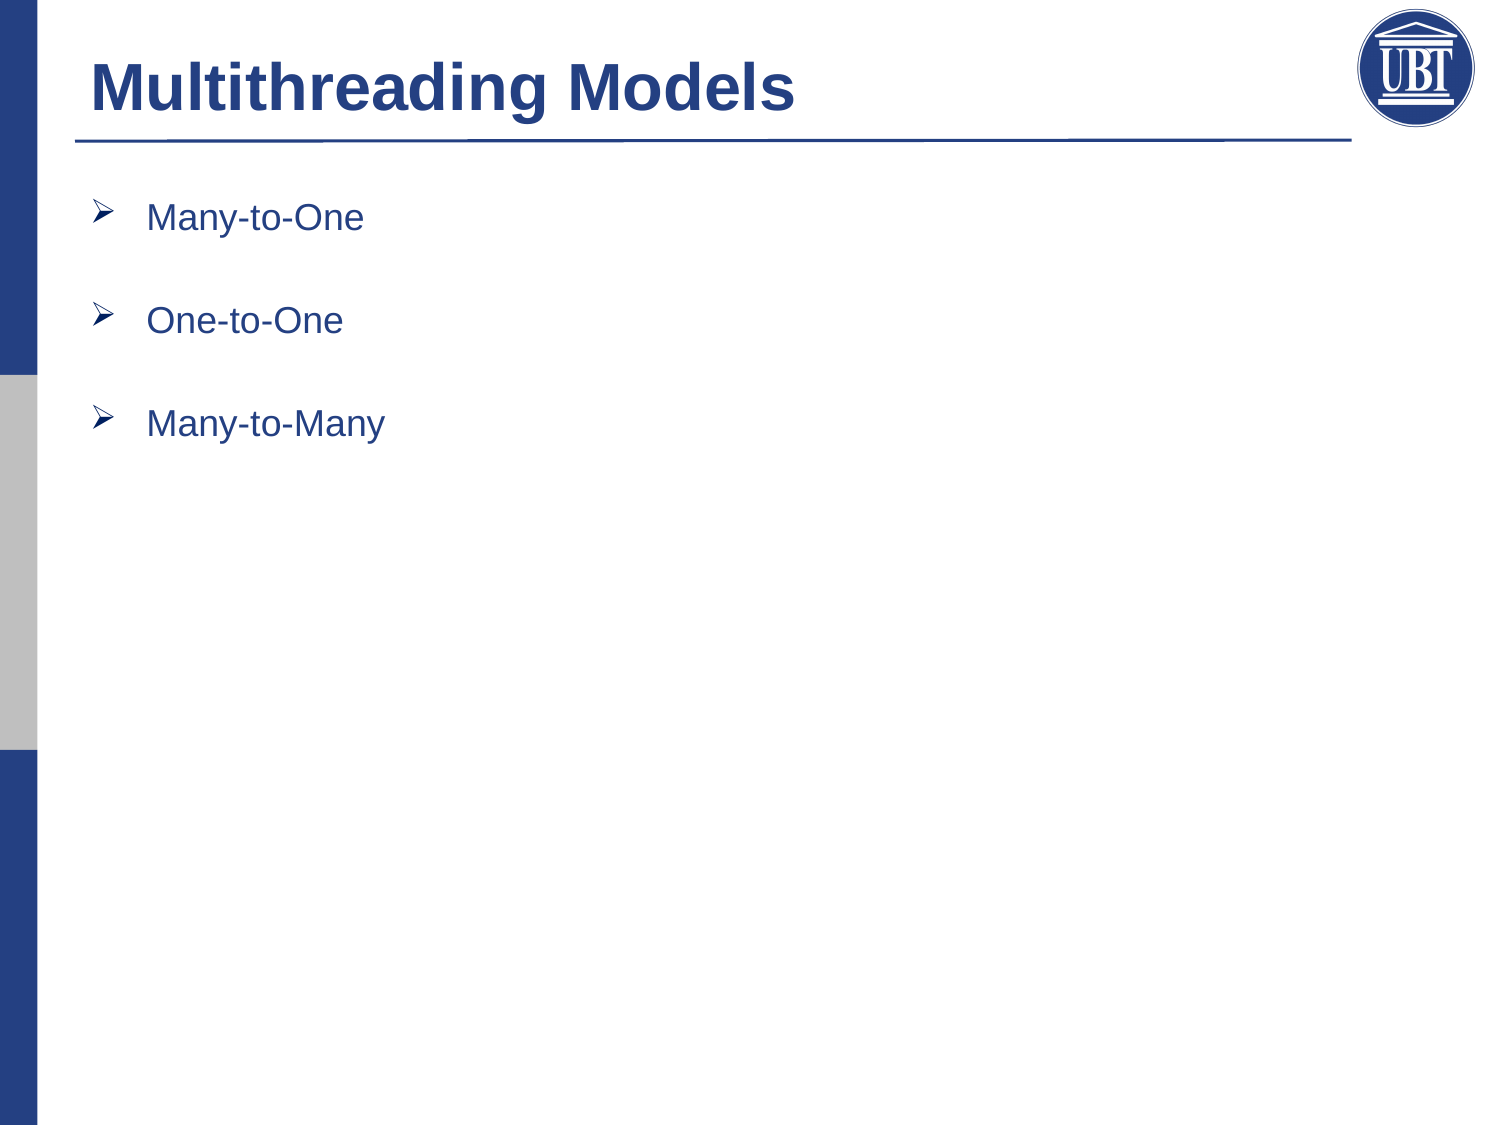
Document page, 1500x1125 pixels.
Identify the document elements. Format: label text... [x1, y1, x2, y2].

picture [1351, 5, 1481, 136]
list Many-to-One One-to-One Many-to-Many [75, 185, 1352, 1015]
title Multithreading Models [75, 37, 1425, 132]
